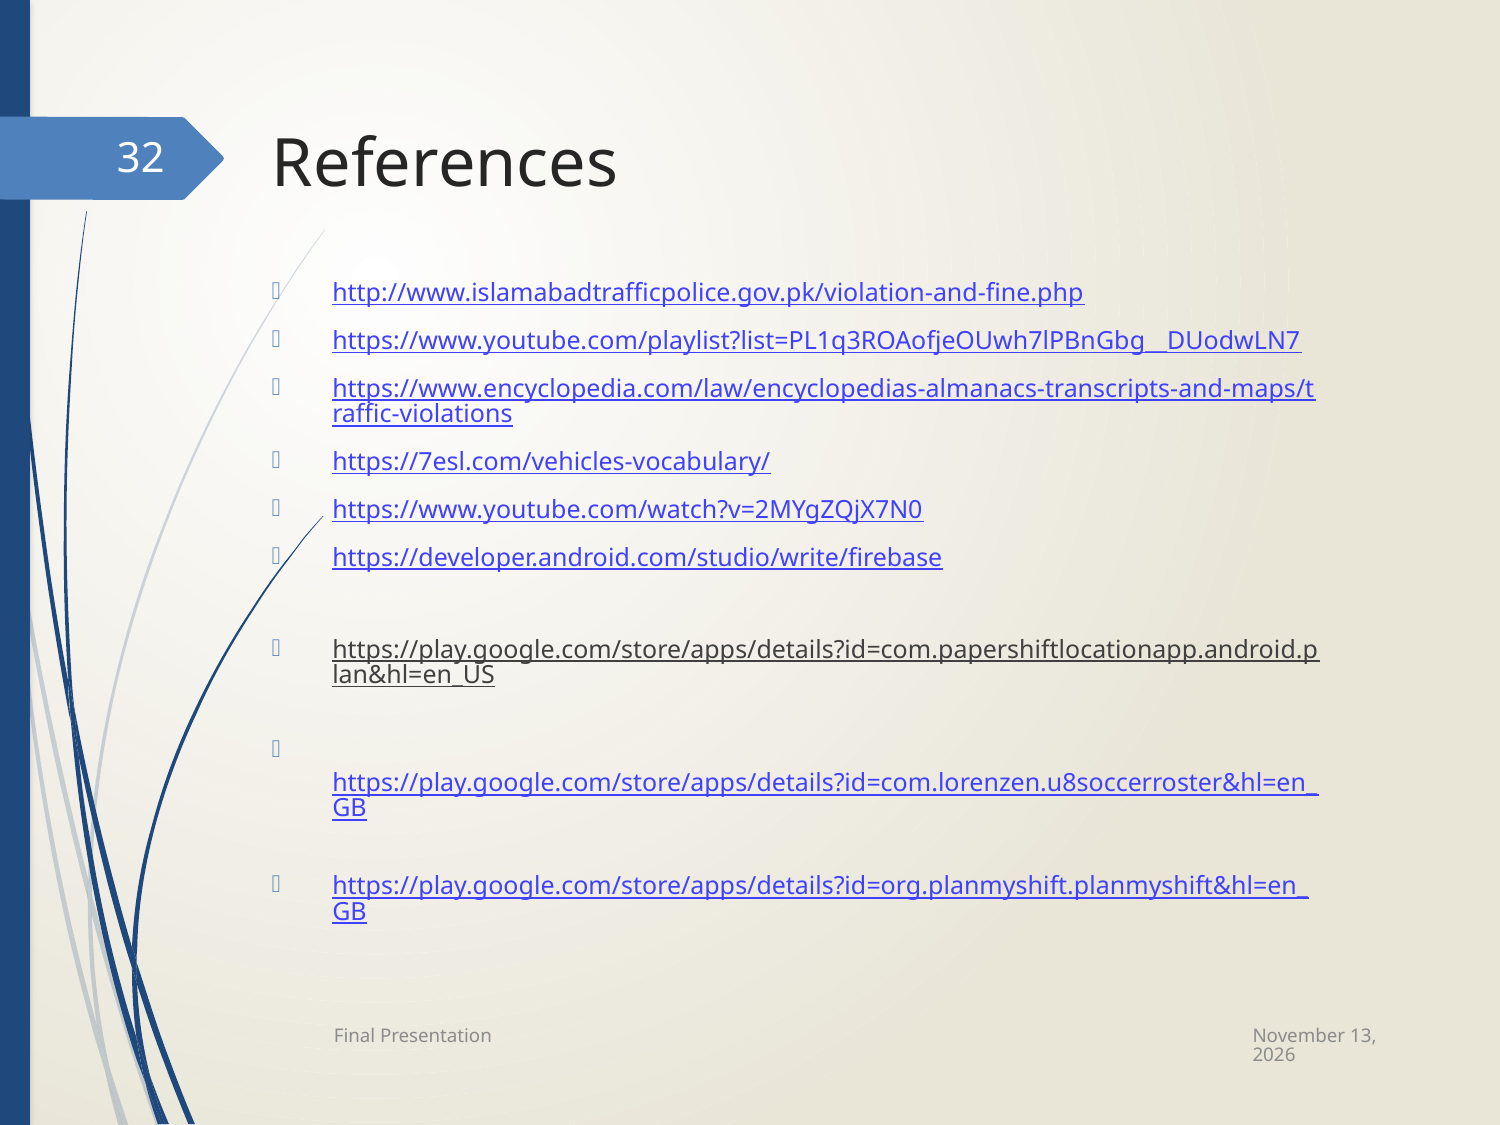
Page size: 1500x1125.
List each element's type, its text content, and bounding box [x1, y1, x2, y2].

slide_number 32 [83, 129, 180, 190]
title References [256, 112, 1338, 224]
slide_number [1237, 1006, 1401, 1068]
footer Final Presentation [318, 1006, 1257, 1067]
list http://www.islamabadtrafficpolice.gov.pk/violation-and-fine.php https://www.youtube.com/playlist?list=PL1q3ROAofjeOUwh7lPBnGbg__DUodwLN7 https://www.encyclopedia.com/law/encyclopedias-almanacs-transcripts-and-maps/traffic-violations https://7esl.com/vehicles-vocabulary/ https://www.youtube.com/watch?v=2MYgZQjX7N0 https://developer.android.com/studio/write/firebase https://play.google.com/store/apps/details?id=com.papershiftlocationapp.android.plan&hl=en_US https://play.google.com/store/apps/details?id=com.lorenzen.u8soccerroster&hl=en_GB https://play.google.com/store/apps/details?id=org.planmyshift.planmyshift&hl=en_GB [256, 224, 1339, 845]
